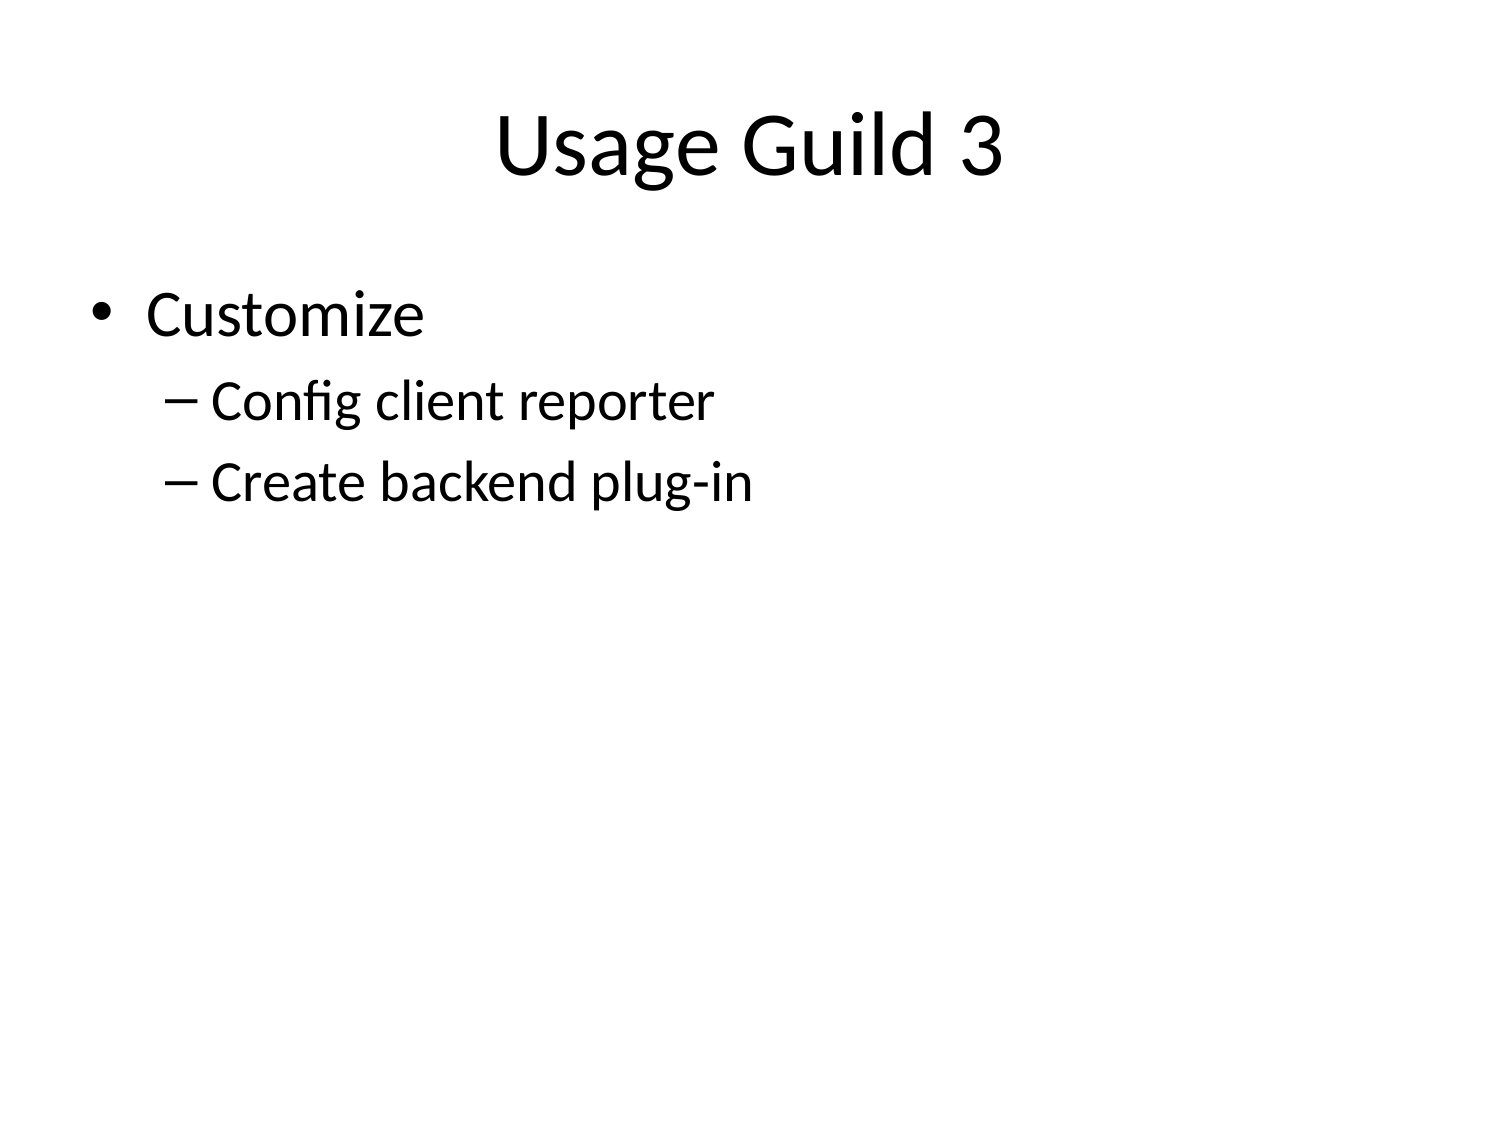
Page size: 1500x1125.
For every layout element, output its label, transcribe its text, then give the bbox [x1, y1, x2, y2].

list Customize Config client reporter Create backend plug-in [75, 262, 1425, 1005]
title Usage Guild 3 [75, 45, 1425, 233]
